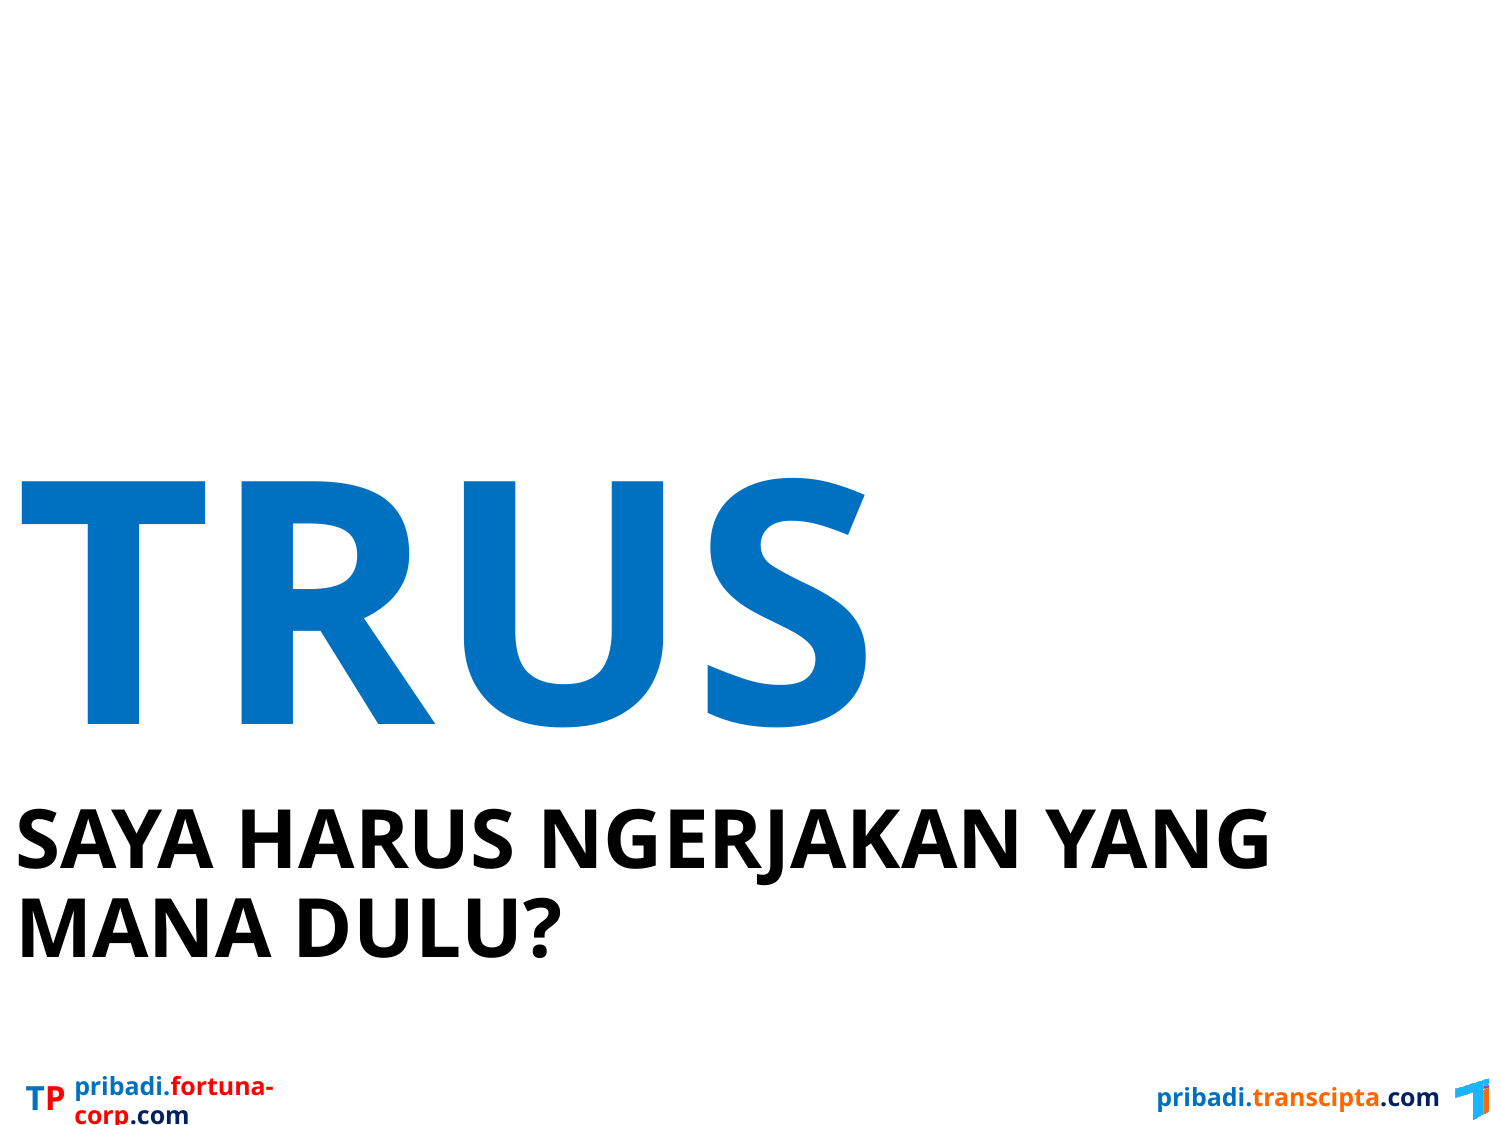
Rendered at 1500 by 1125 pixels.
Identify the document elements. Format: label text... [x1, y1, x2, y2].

picture [1456, 1078, 1489, 1120]
title TRUS SAYA HARUS NGERJAKAN YANG MANA DULU? [0, 417, 1459, 983]
